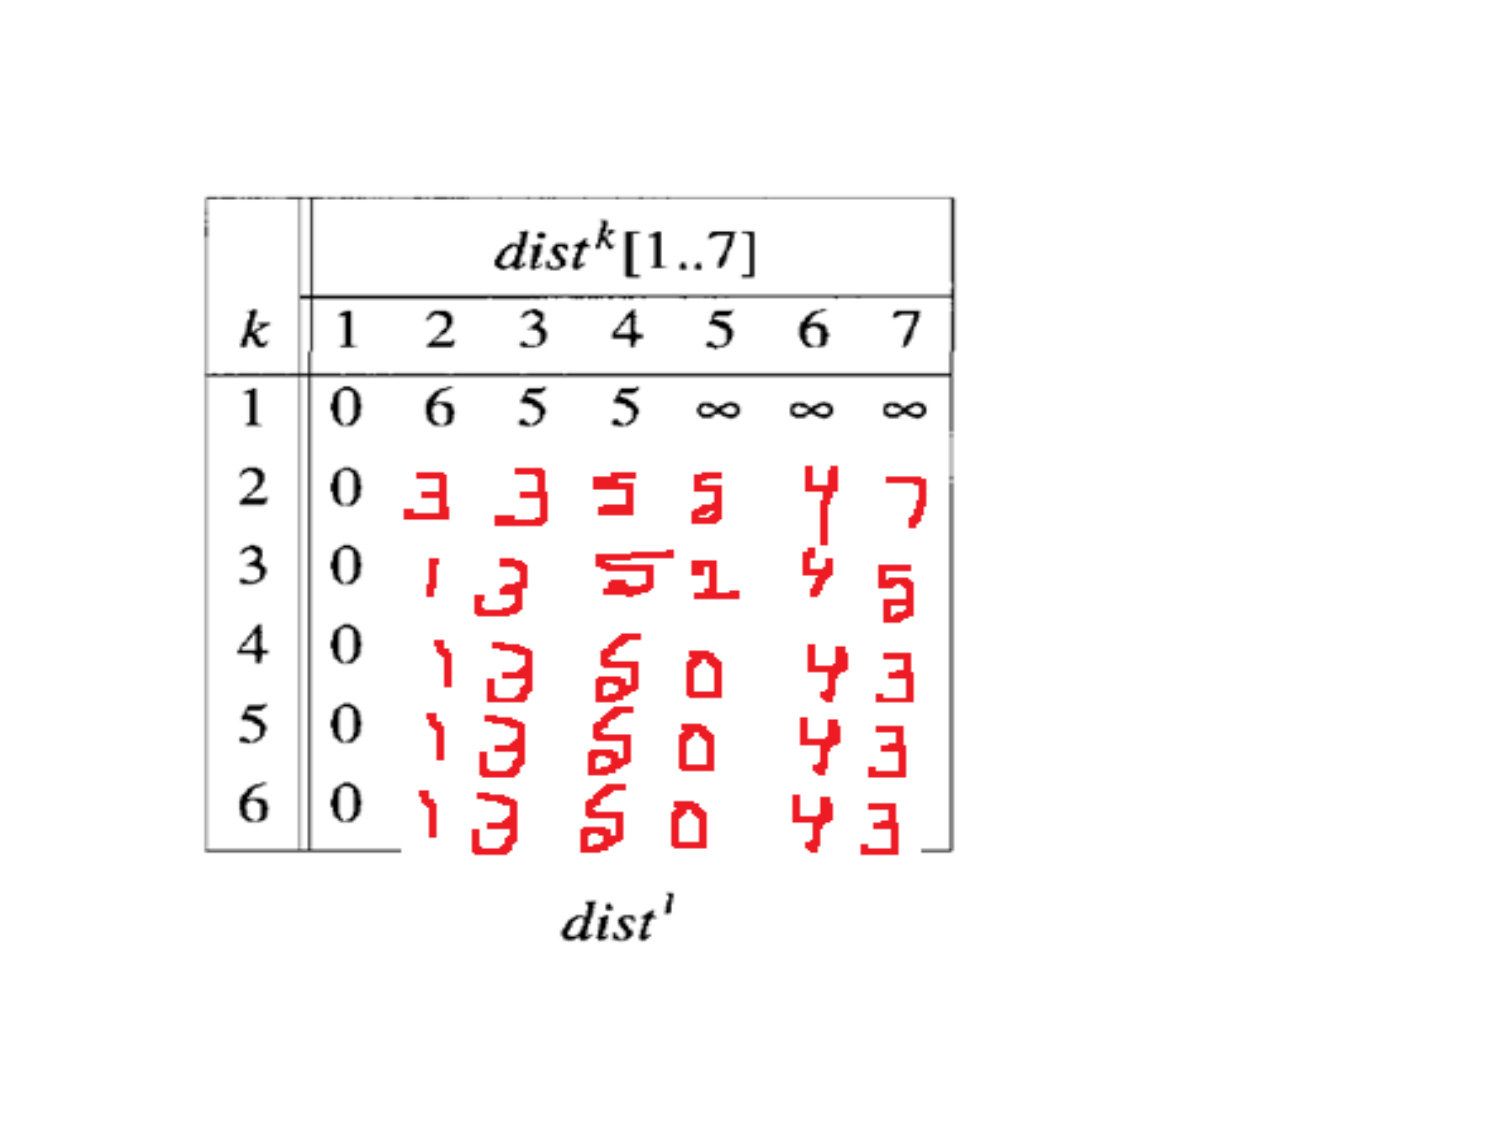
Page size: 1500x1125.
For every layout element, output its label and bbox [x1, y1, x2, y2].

list [199, 187, 976, 951]
